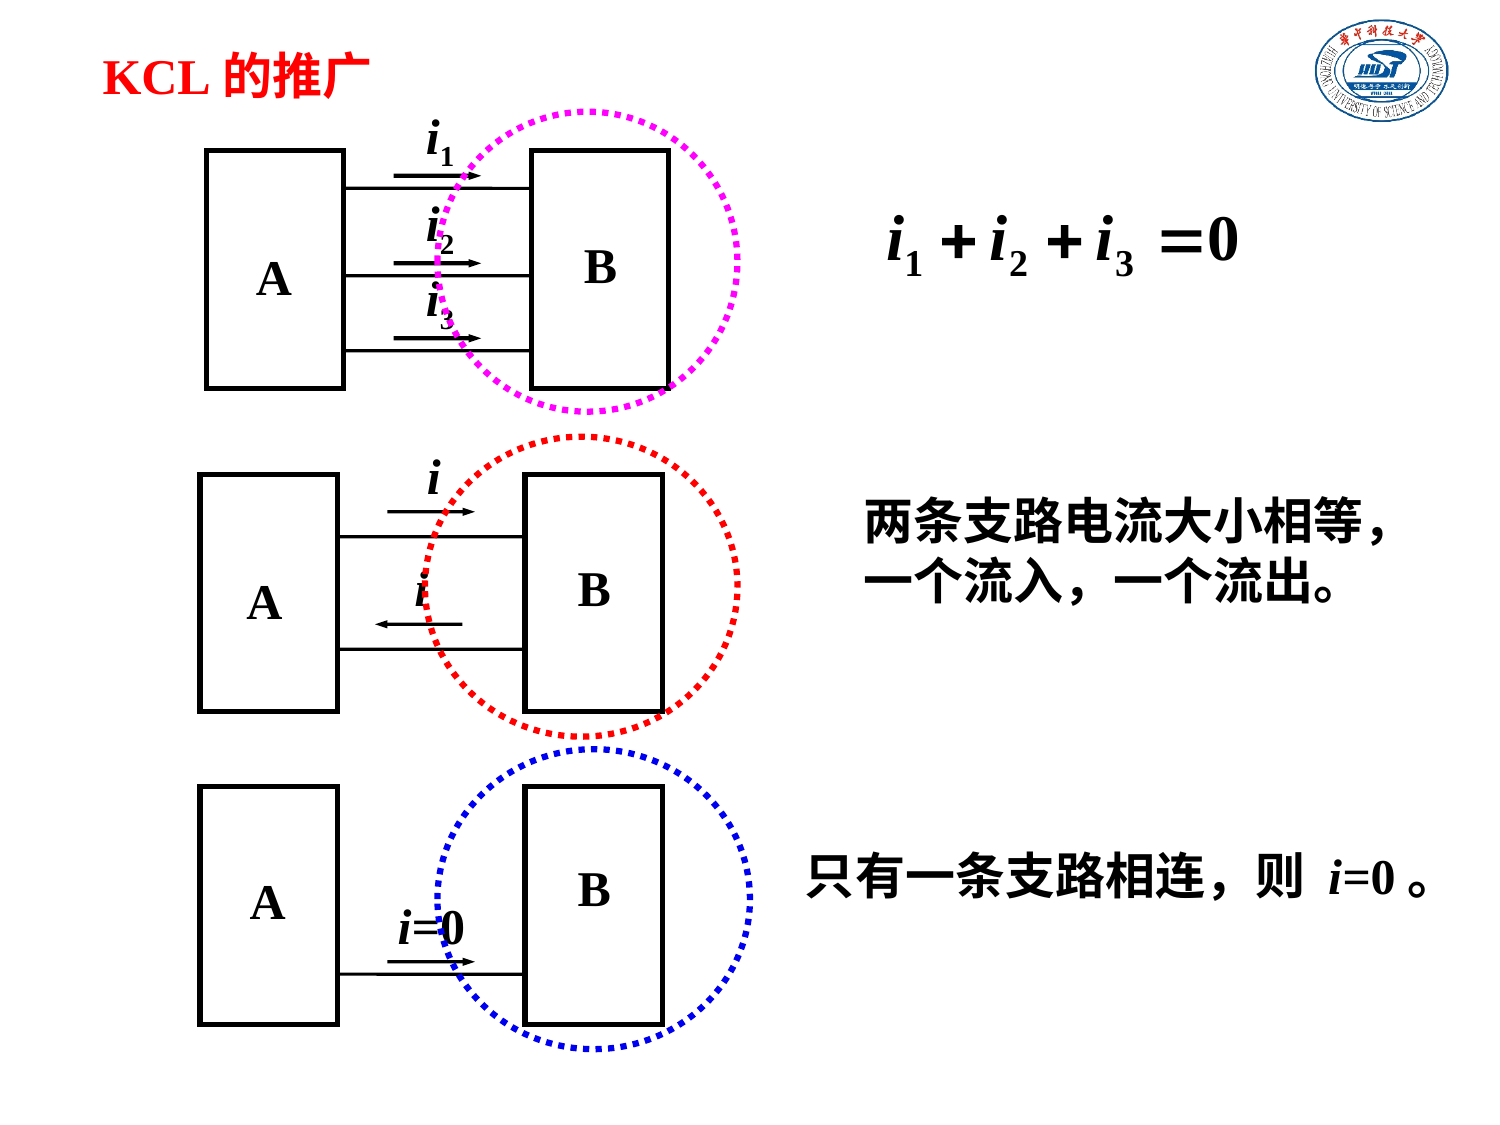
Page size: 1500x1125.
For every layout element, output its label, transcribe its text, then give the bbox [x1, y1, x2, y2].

text_box [669, 135, 738, 388]
text_box [491, 749, 750, 1050]
text_box 两条支路电流大小相等， 一个流入，一个流出。 [848, 481, 1429, 617]
text_box [508, 389, 667, 412]
text_box KCL的推广 [62, 36, 413, 112]
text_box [199, 436, 663, 712]
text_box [199, 786, 663, 1025]
picture [1305, 13, 1459, 125]
text_box 只有一条支路相连，则 i=0。 [790, 836, 1473, 912]
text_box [876, 195, 1251, 293]
text_box [495, 458, 738, 737]
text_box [206, 100, 669, 389]
